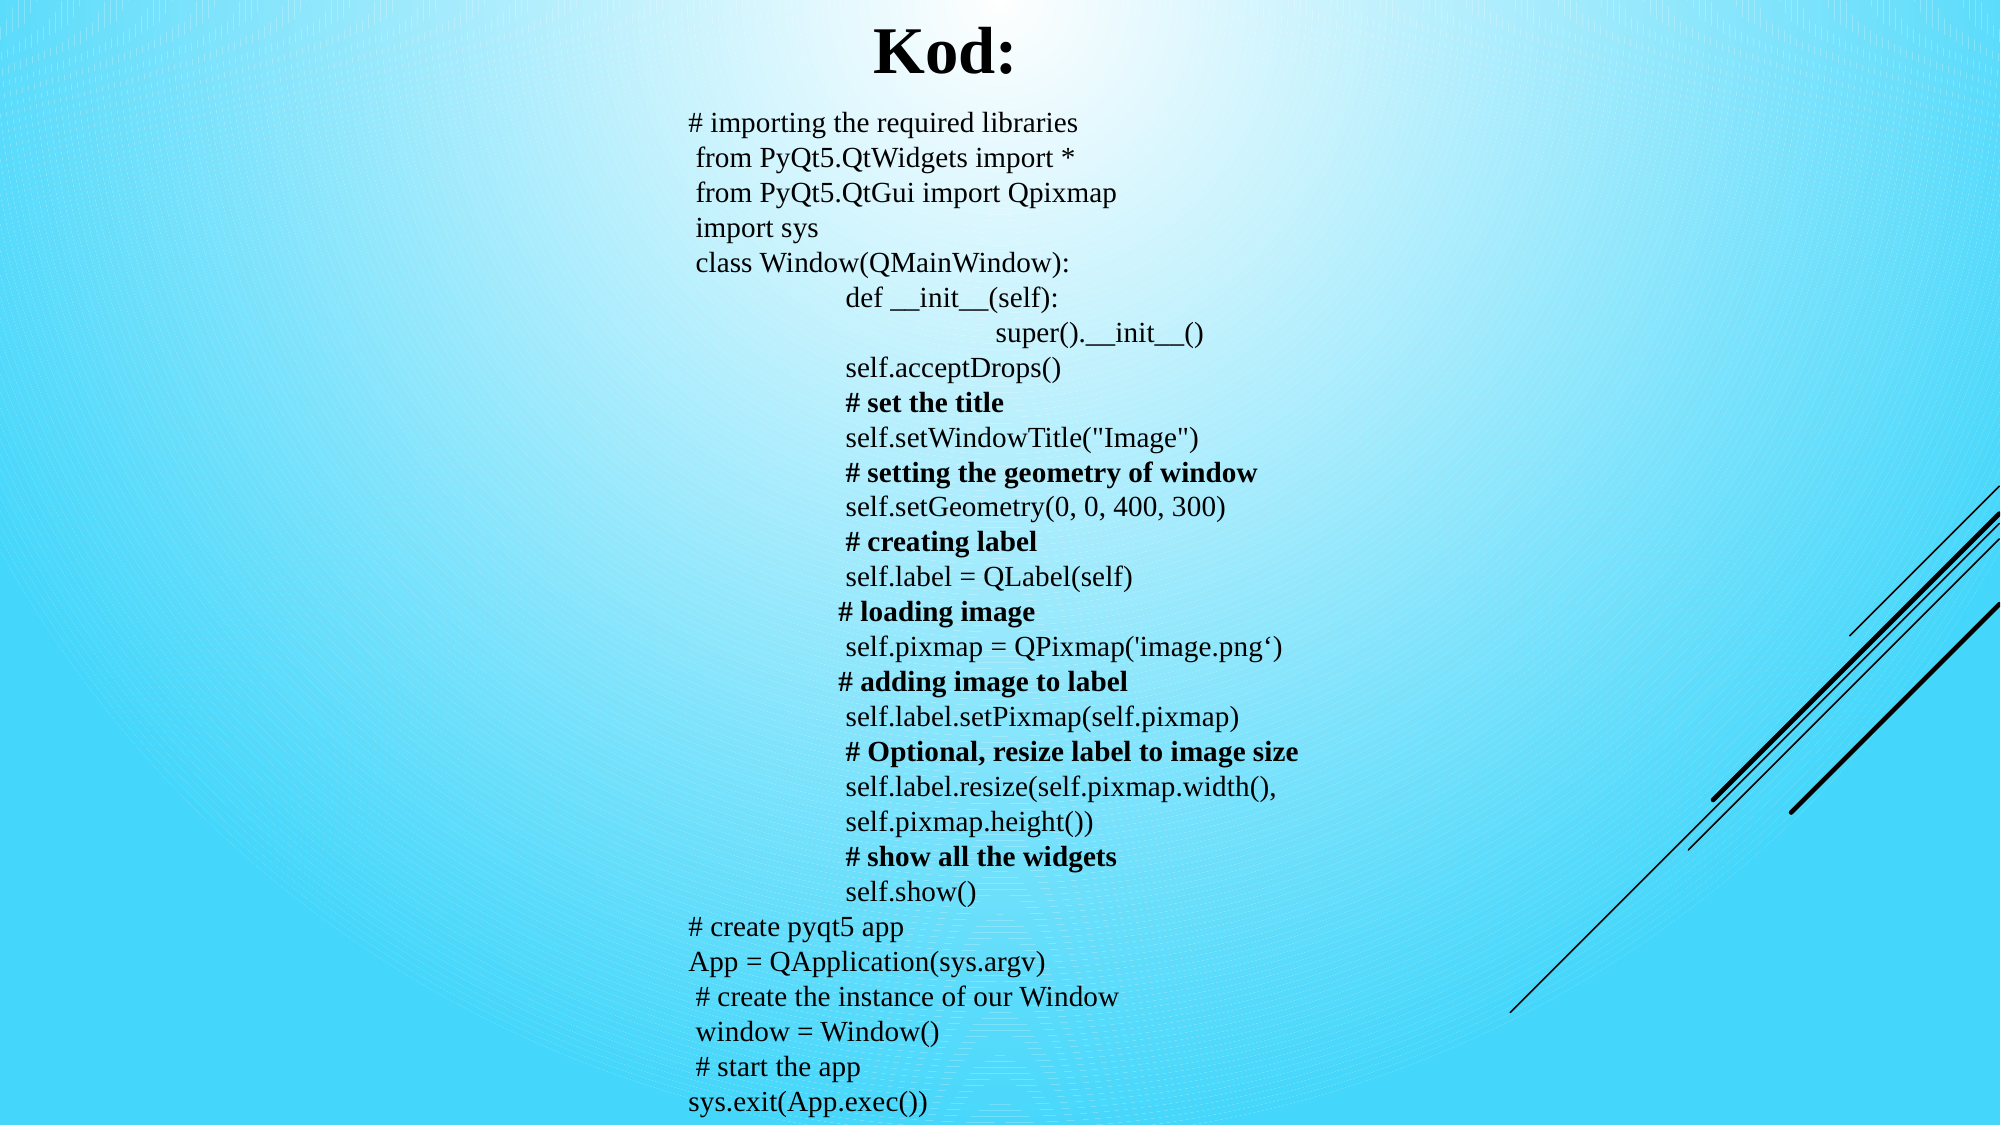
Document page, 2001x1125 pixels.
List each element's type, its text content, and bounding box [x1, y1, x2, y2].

text_box Kod: [858, 0, 1033, 95]
text_box # importing the required libraries from PyQt5.QtWidgets import * from PyQt5.QtGui import Qpixmap import sys class Window(QMainWindow): def __init__(self): super().__init__() self.acceptDrops() # set the title self.setWindowTitle("Image") # setting the geometry of window self.setGeometry(0, 0, 400, 300) # creating label self.label = QLabel(self) # loading image self.pixmap = QPixmap('image.png‘) # adding image to label self.label.setPixmap(self.pixmap) # Optional, resize label to image size self.label.resize(self.pixmap.width(), self.pixmap.height()) # show all the widgets self.show() # create pyqt5 app App = QApplication(sys.argv) # create the instance of our Window window = Window() # start the app sys.exit(App.exec()) [673, 95, 1689, 1125]
